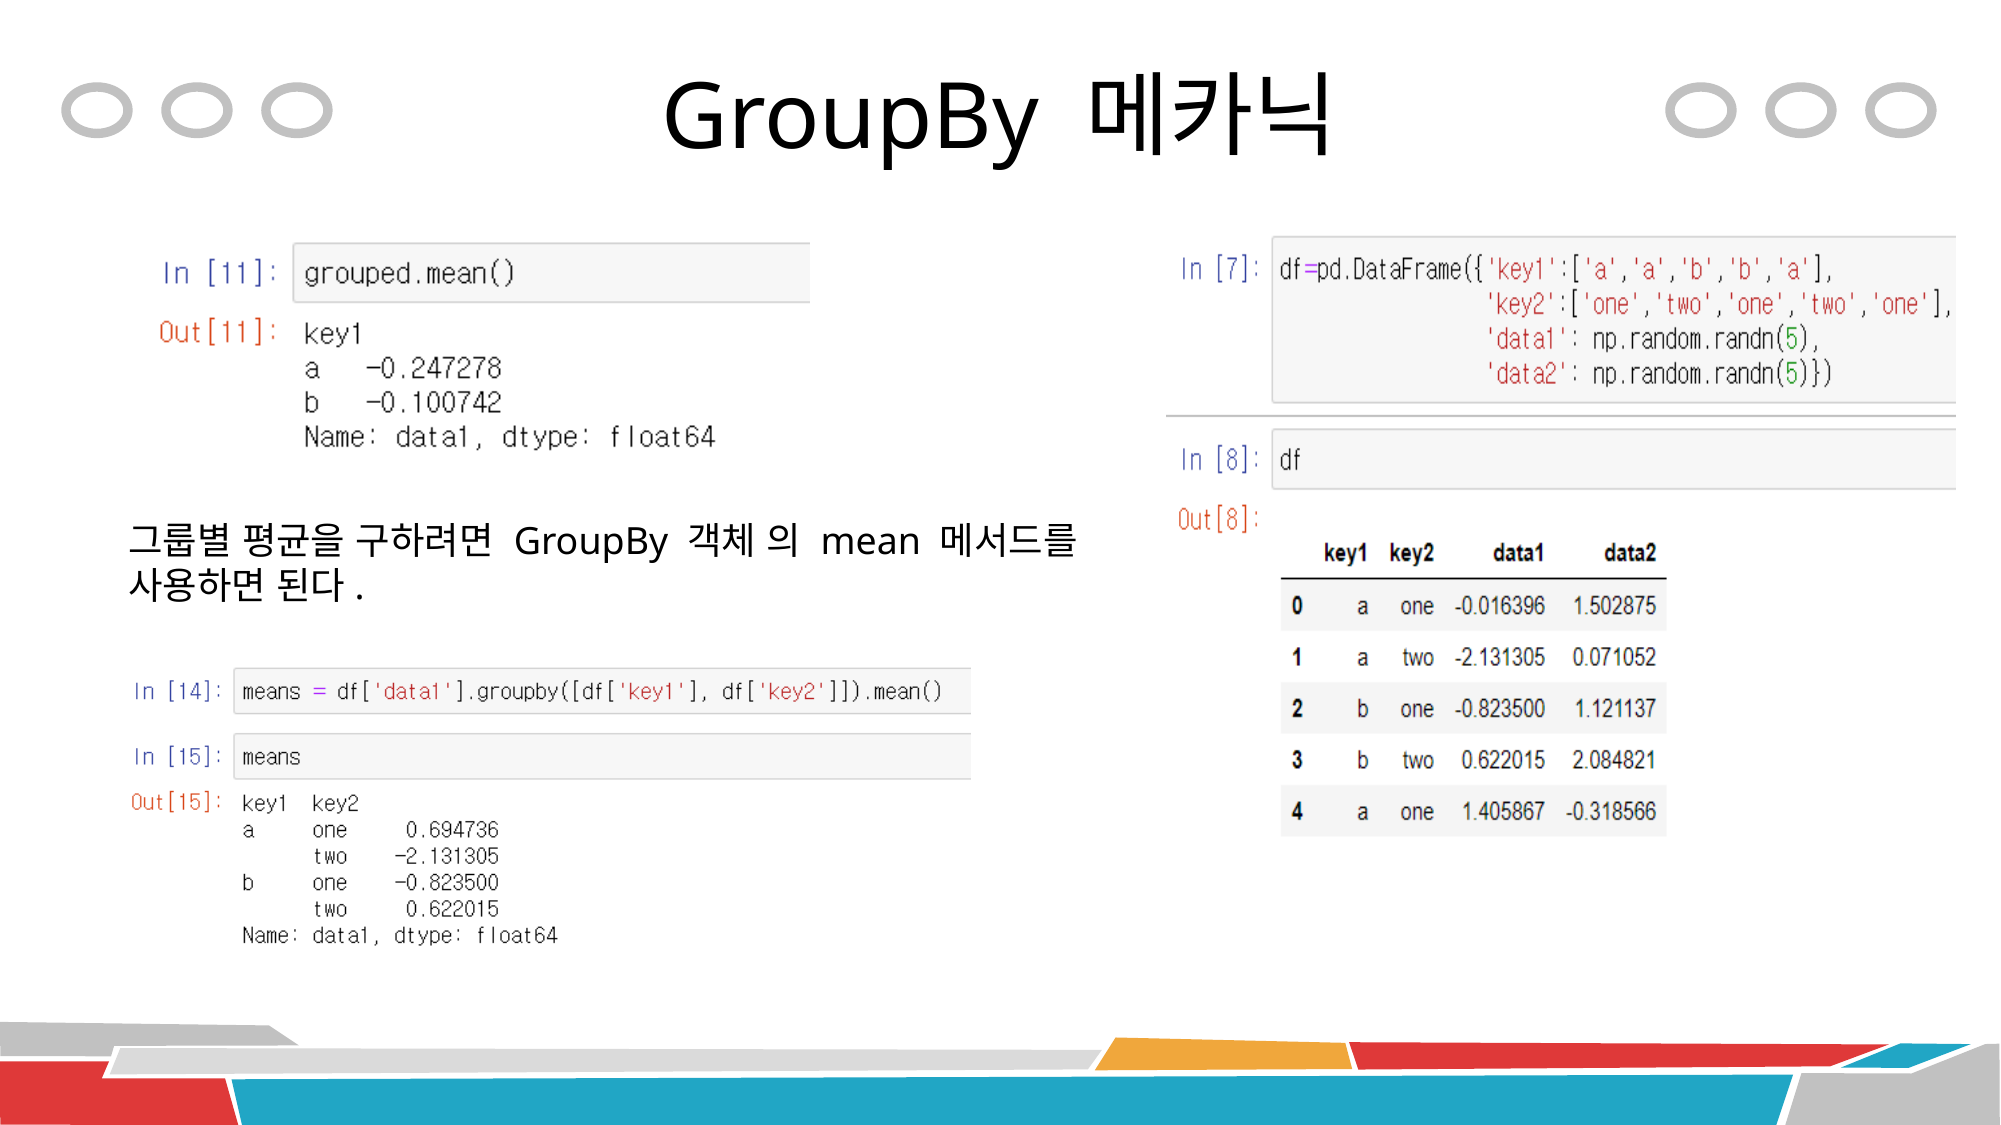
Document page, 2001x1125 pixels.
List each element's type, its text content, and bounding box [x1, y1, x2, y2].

title GroupBy 메카닉 [350, 18, 1650, 206]
picture [1165, 233, 1957, 855]
picture [113, 654, 971, 962]
picture [139, 233, 811, 471]
text_box 그룹별 평균을 구하려면 GroupBy 객체 의 mean 메서드를 사용하면 된다. [113, 509, 1130, 615]
